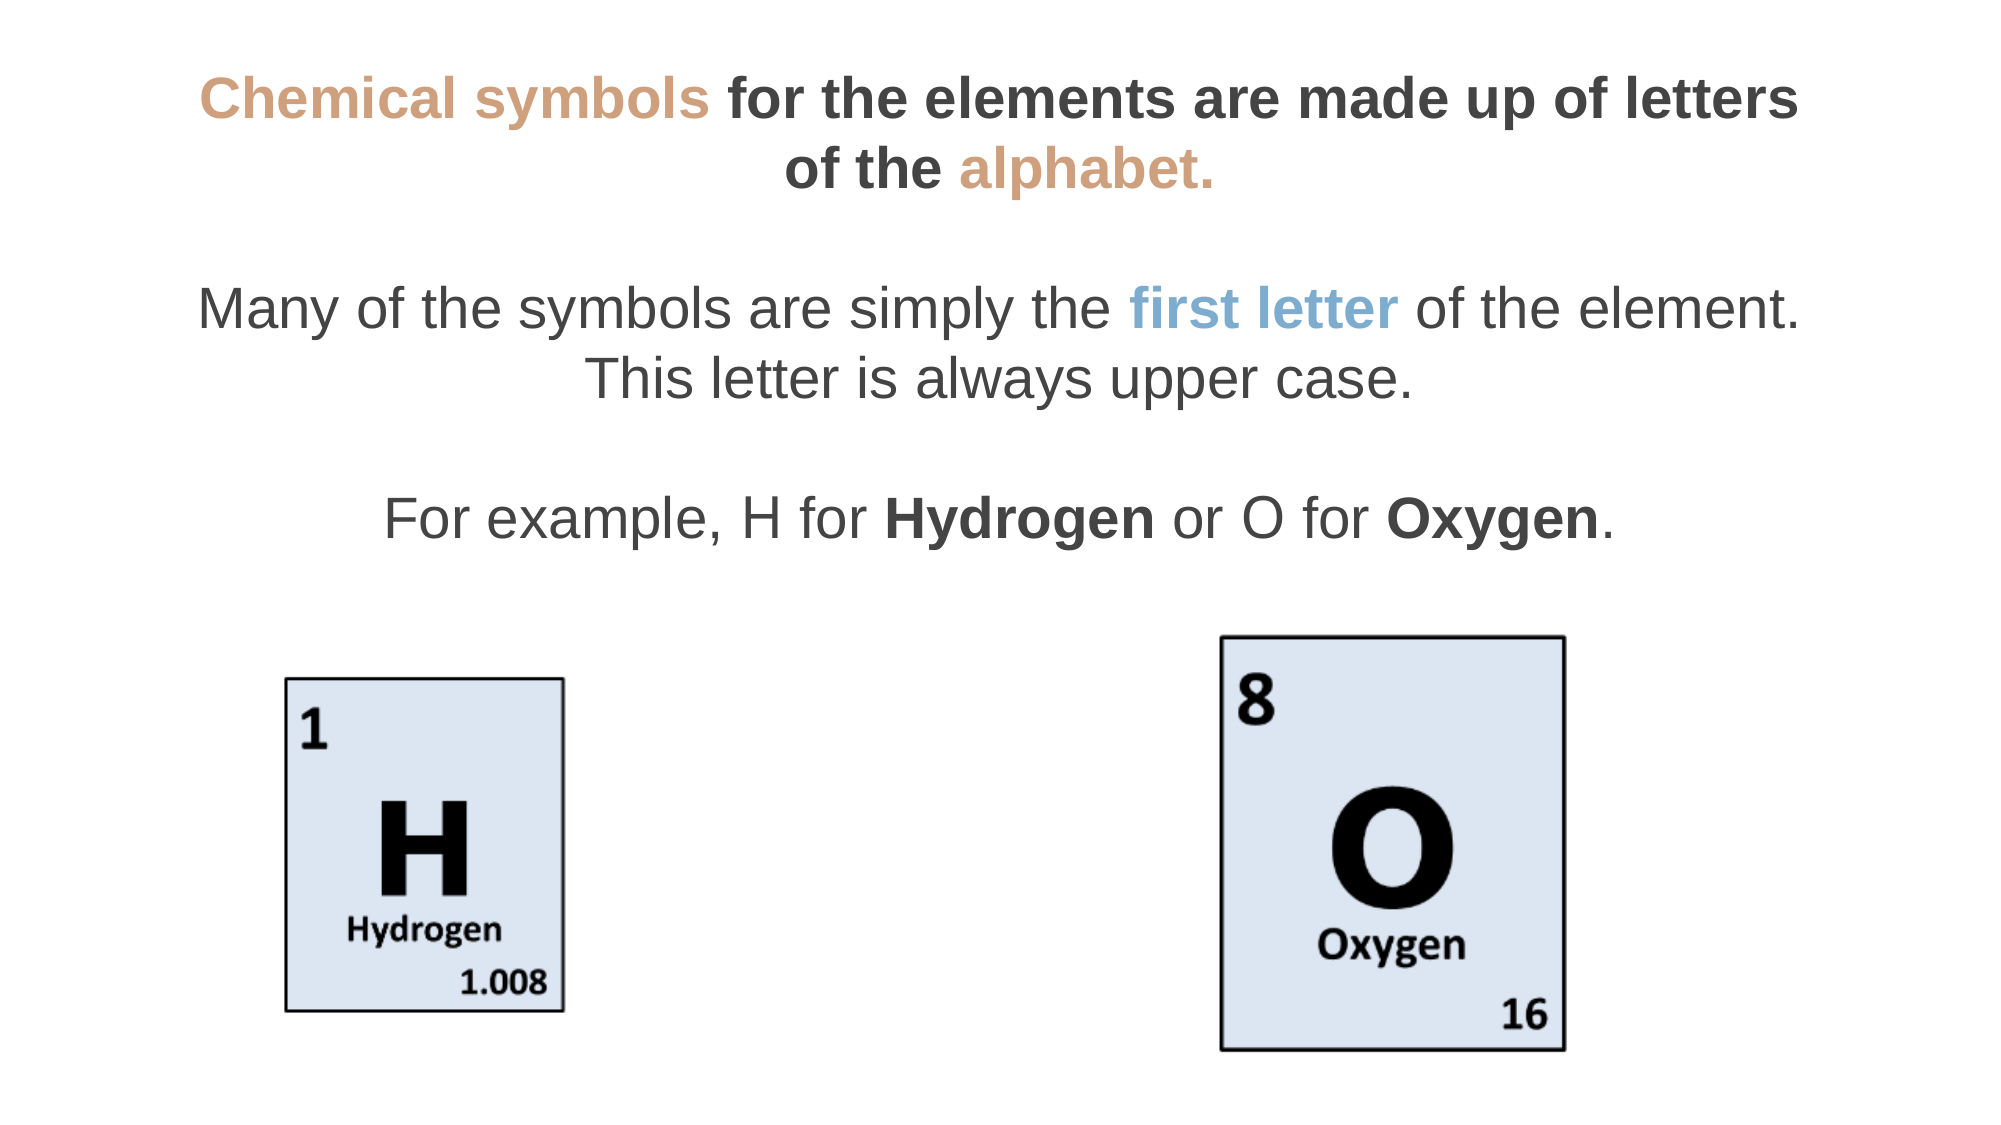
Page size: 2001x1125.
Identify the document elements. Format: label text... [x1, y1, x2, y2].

text_box Chemical symbols for the elements are made up of letters of the alphabet. Many of the symbols are simply the first letter of the element. This letter is always upper case. For example, H for Hydrogen or O for Oxygen. [151, 52, 1849, 558]
picture [1187, 624, 1578, 1071]
picture [258, 668, 572, 1027]
